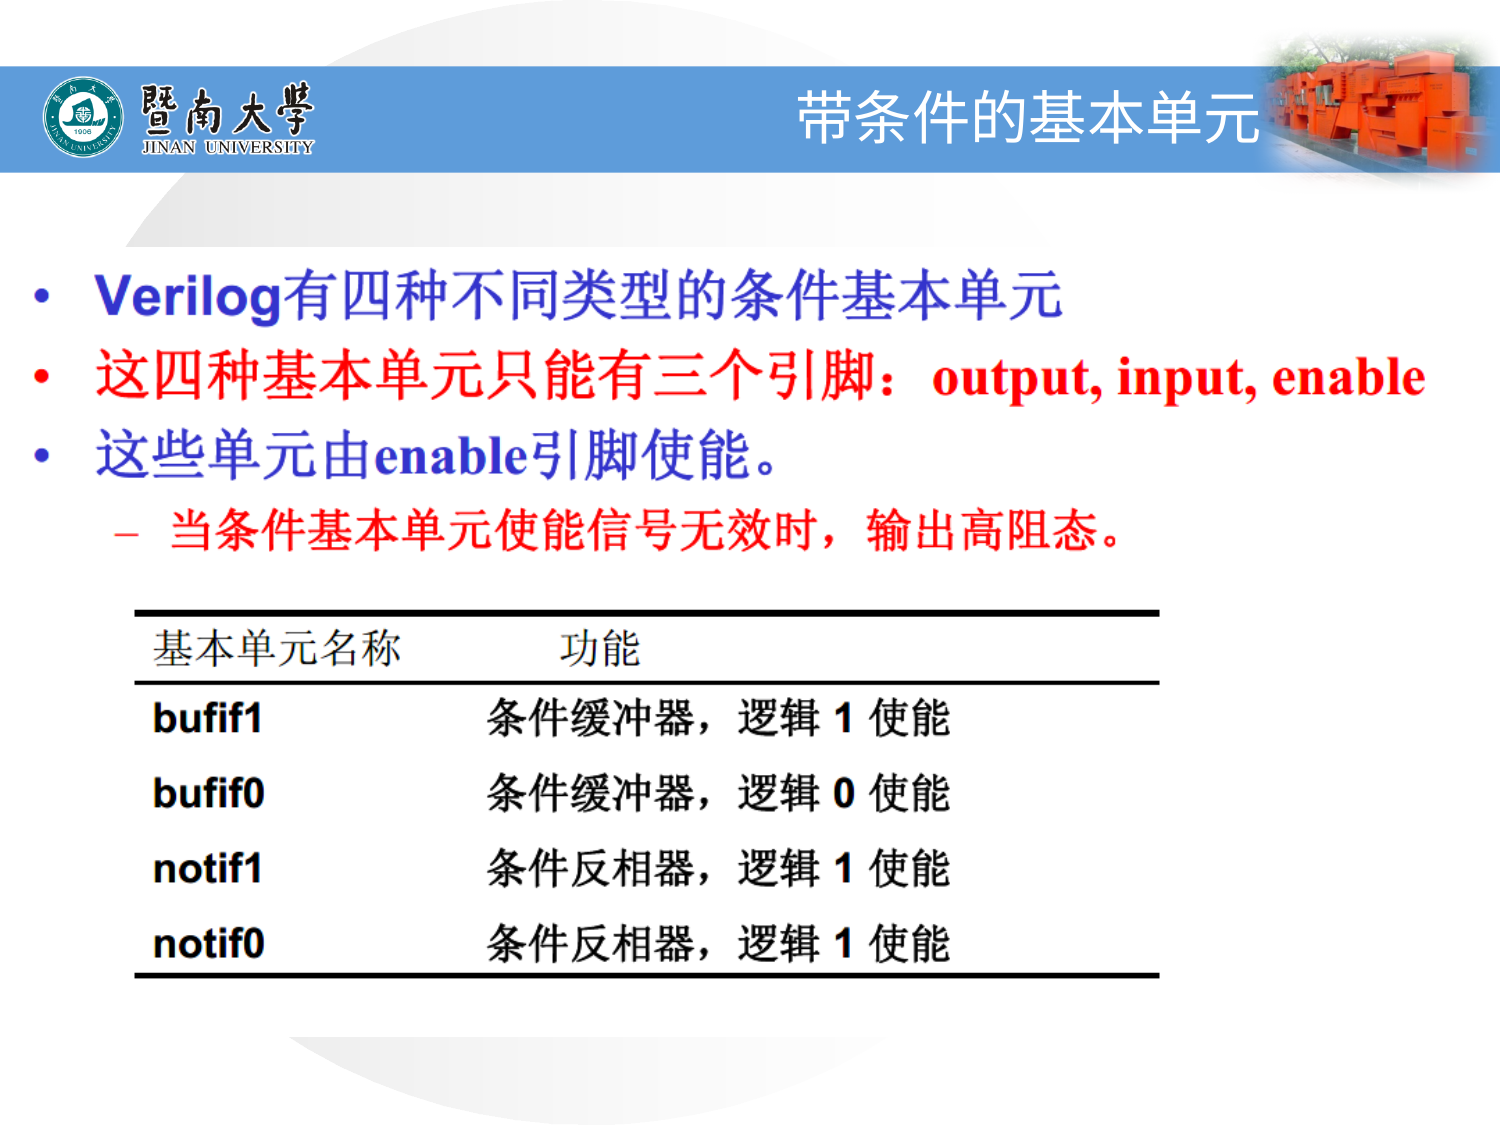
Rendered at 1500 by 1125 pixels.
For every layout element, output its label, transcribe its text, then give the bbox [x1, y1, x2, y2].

picture [1290, 68, 1461, 154]
picture [32, 74, 340, 164]
picture [0, 247, 1500, 1037]
title 带条件的基本单元 [289, 76, 1277, 157]
